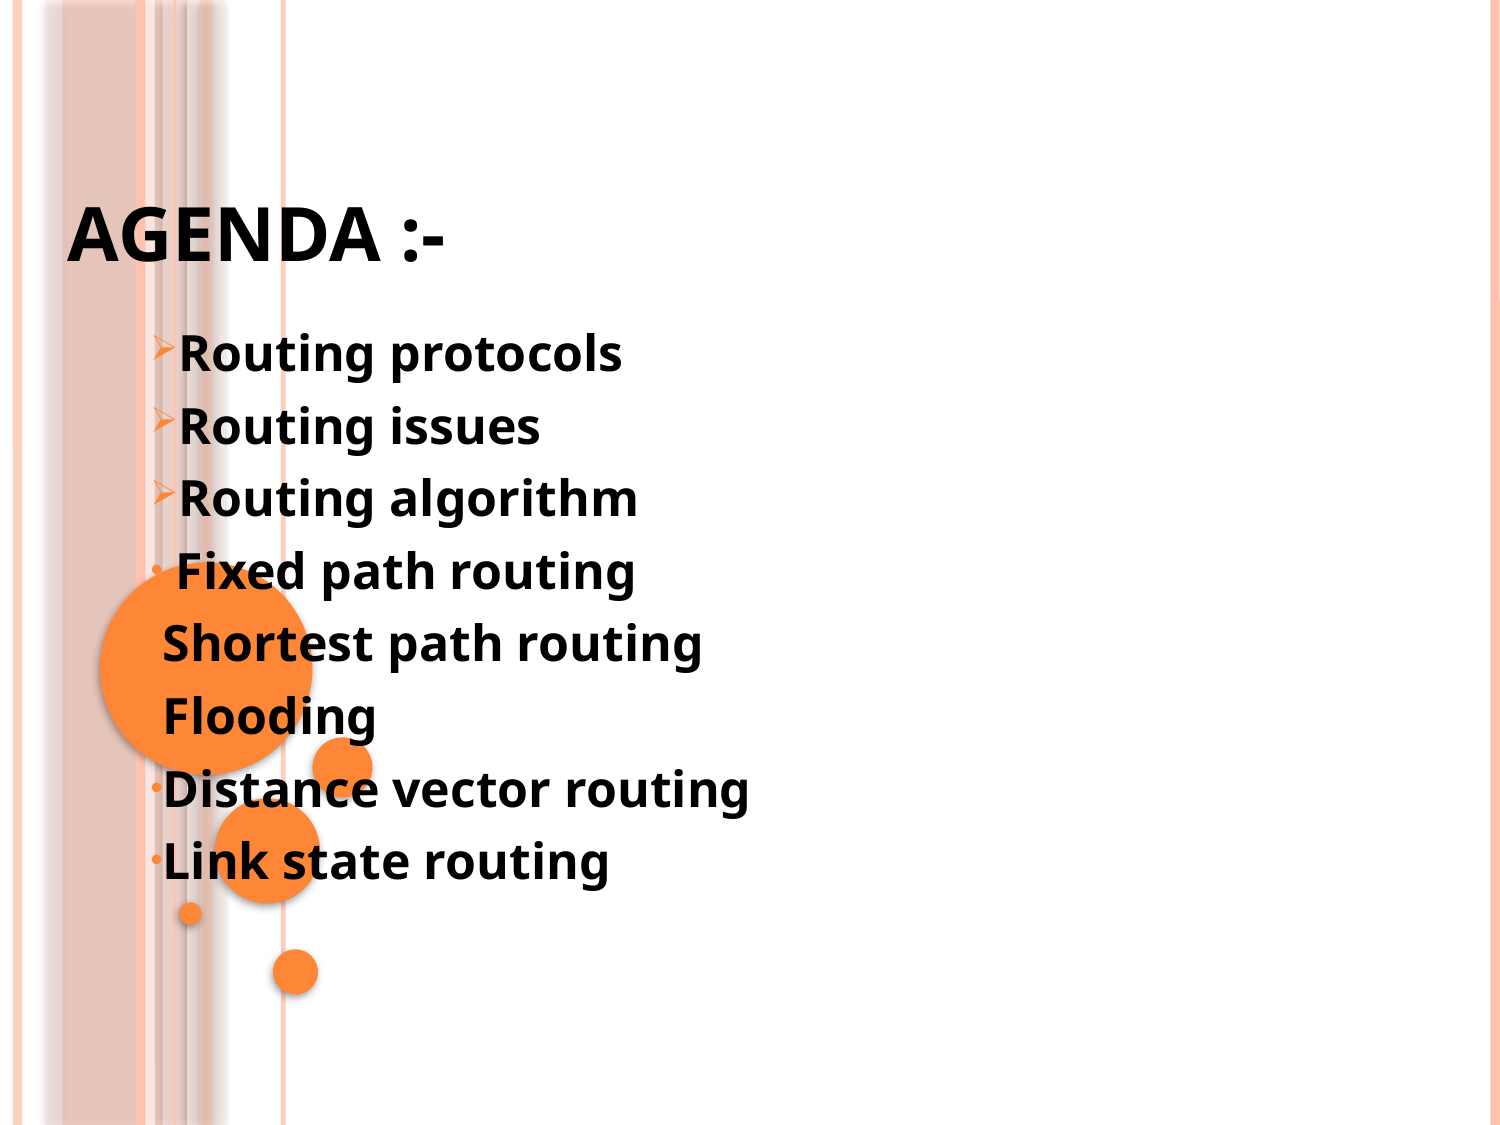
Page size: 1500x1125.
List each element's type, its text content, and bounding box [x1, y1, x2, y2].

title AGENDA :- [53, 42, 1329, 284]
subtitle Routing protocols Routing issues Routing algorithm Fixed path routing Shortest path routing Flooding Distance vector routing Link state routing [135, 314, 1186, 976]
